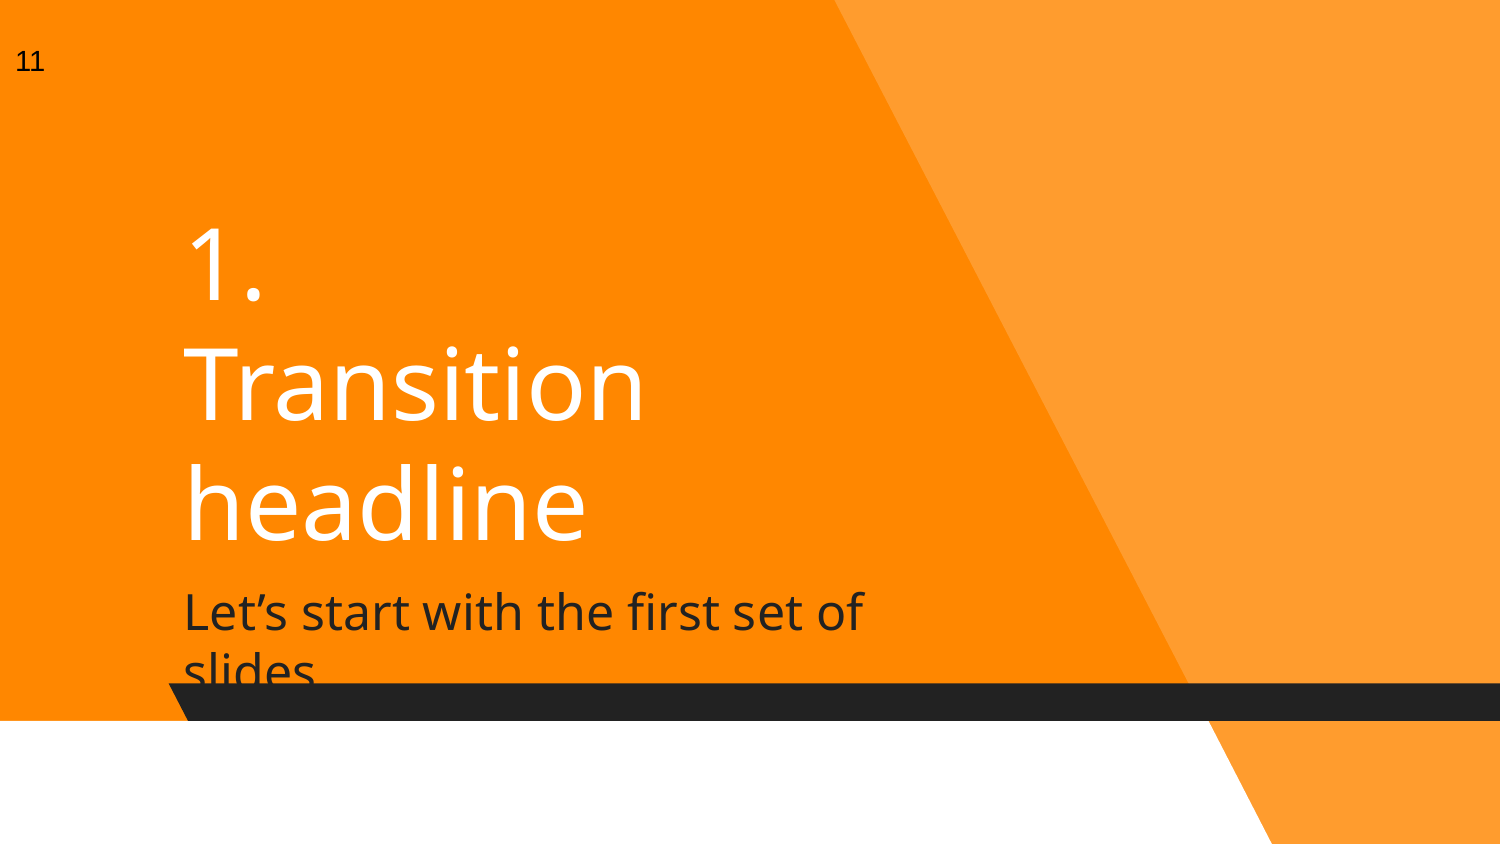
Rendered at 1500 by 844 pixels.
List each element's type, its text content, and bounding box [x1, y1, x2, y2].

slide_number ‹#› [0, 0, 98, 121]
title 1. Transition headline [168, 384, 1025, 565]
subtitle Let’s start with the first set of slides [168, 565, 1025, 660]
